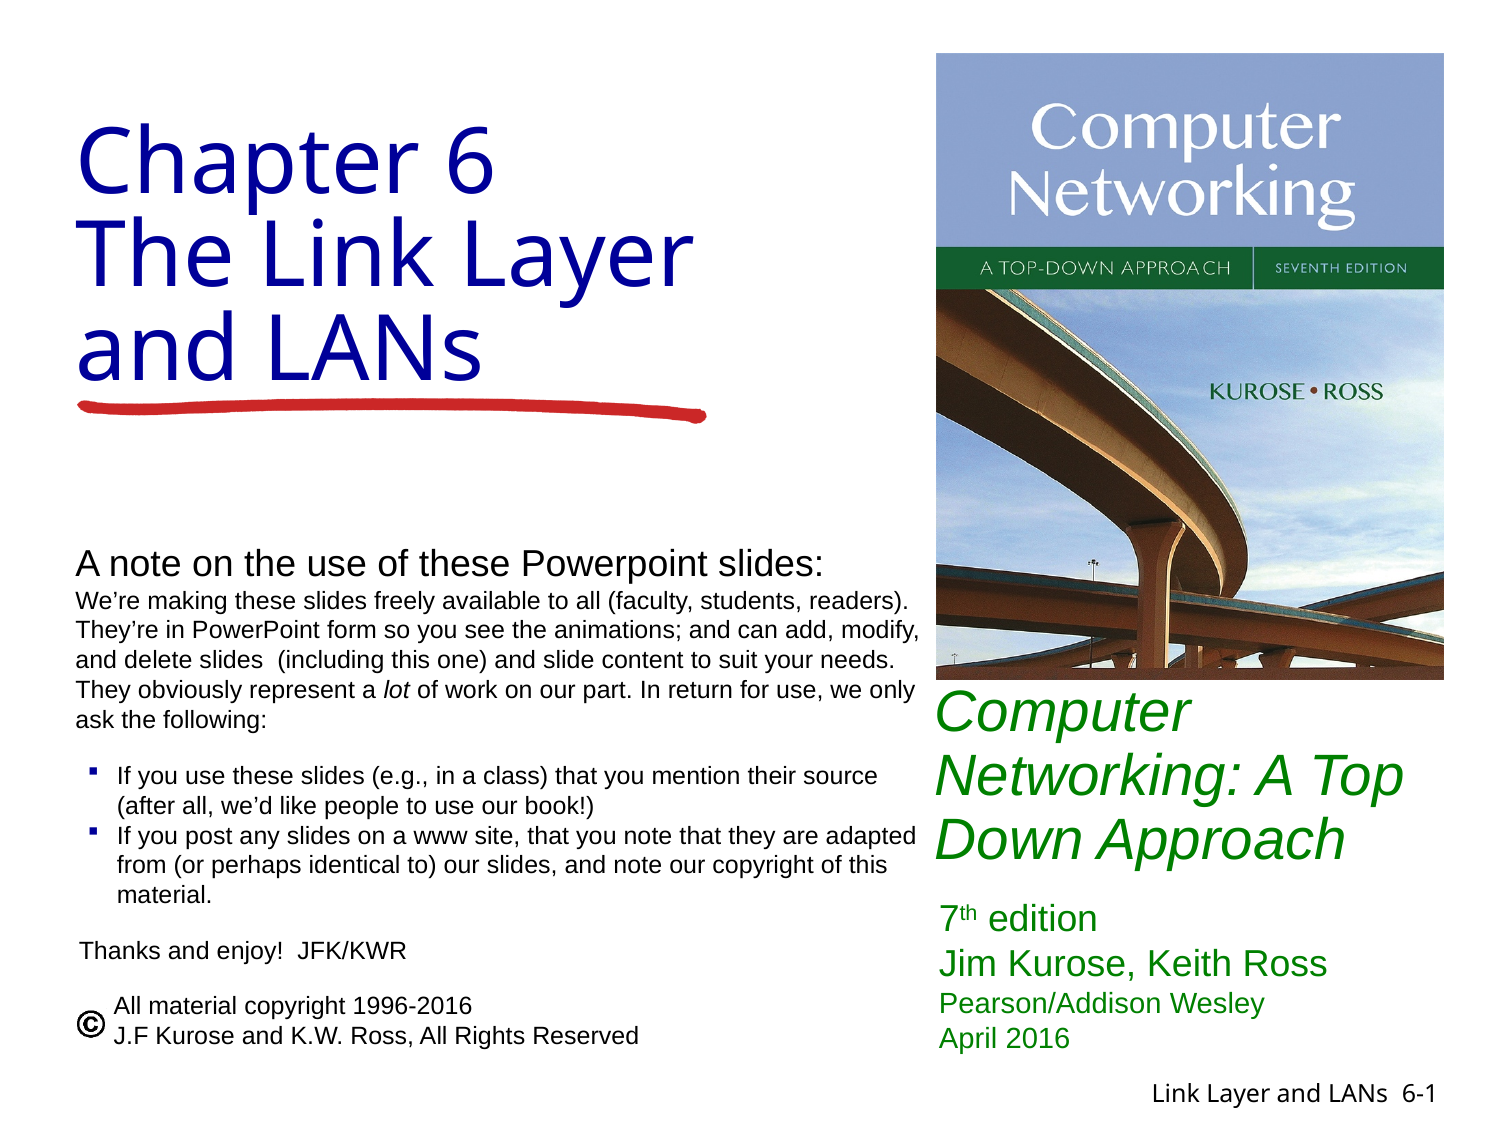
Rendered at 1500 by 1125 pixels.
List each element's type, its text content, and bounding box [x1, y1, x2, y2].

slide_number 6-1 [1387, 1069, 1478, 1115]
text_box 7th edition Jim Kurose, Keith Ross Pearson/Addison Wesley April 2016 [924, 739, 1460, 1125]
picture [73, 391, 713, 432]
picture [936, 53, 1444, 681]
text_box Chapter 6 The Link Layer and LANs [60, 117, 798, 401]
text_box A note on the use of these Powerpoint slides: We’re making these slides freely available to all (faculty, students, readers). They’re in PowerPoint form so you see the animations; and can add, modify, and delete slides (including this one) and slide content to suit your needs. They obviously represent a lot of work on our part. In return for use, we only ask the following: [60, 531, 943, 771]
text_box Computer Networking: A Top Down Approach [943, 572, 1455, 739]
footer Link Layer and LANs [1045, 1069, 1404, 1110]
picture [75, 1007, 107, 1040]
text_box If you use these slides (e.g., in a class) that you mention their source (after all, we’d like people to use our book!) If you post any slides on a www site, that you note that they are adapted from (or perhaps identical to) our slides, and note our copyright of this material. Thanks and enjoy! JFK/KWR All material copyright 1996-2016 J.F Kurose and K.W. Ross, All Rights Reserved [64, 716, 947, 1057]
